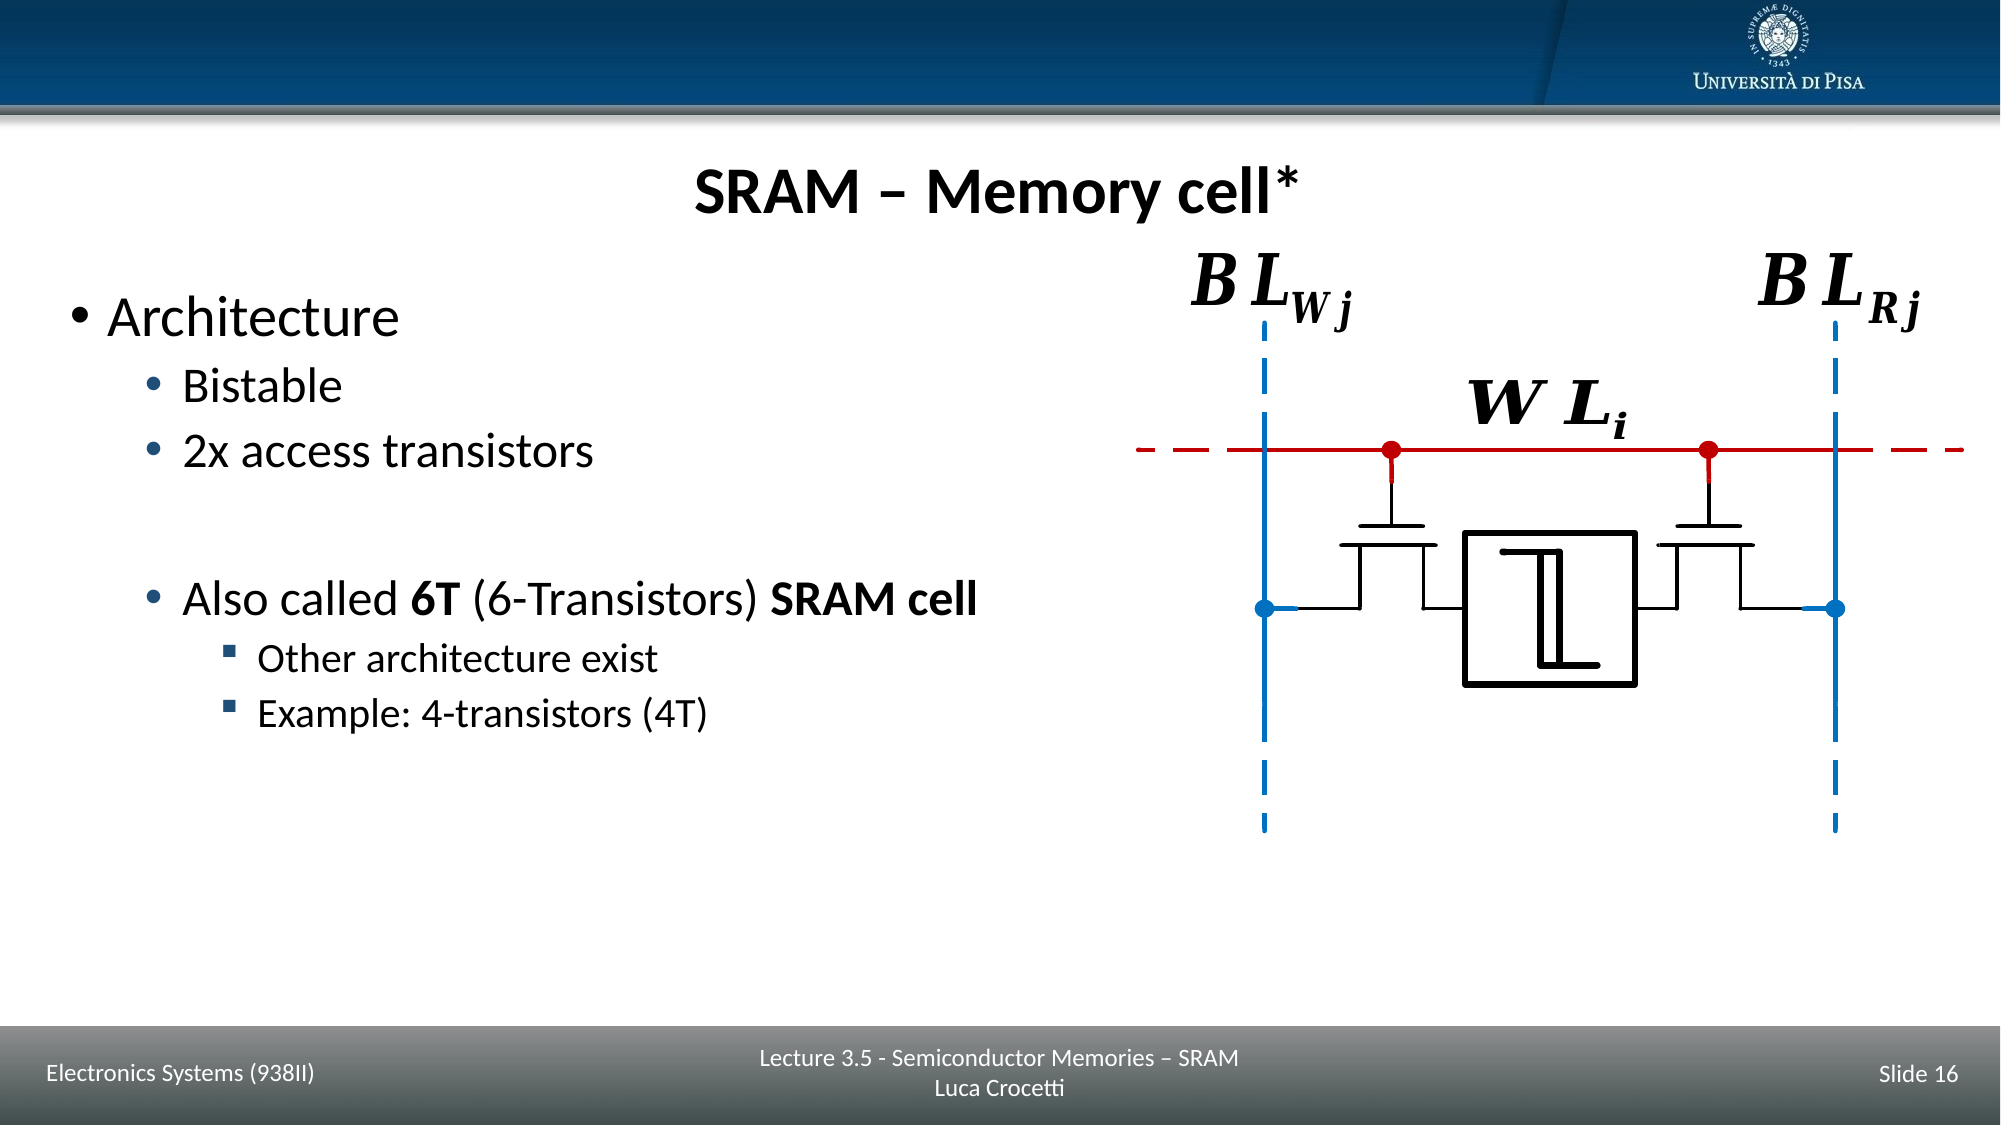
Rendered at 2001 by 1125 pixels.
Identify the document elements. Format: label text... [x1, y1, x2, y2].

list Architecture Bistable 2x access transistors Also called 6T (6-Transistors) SRAM cell Other architecture exist Example: 4-transistors (4T) [55, 278, 1945, 993]
picture [0, 0, 2001, 1125]
title SRAM – Memory cell* [55, 138, 1945, 244]
